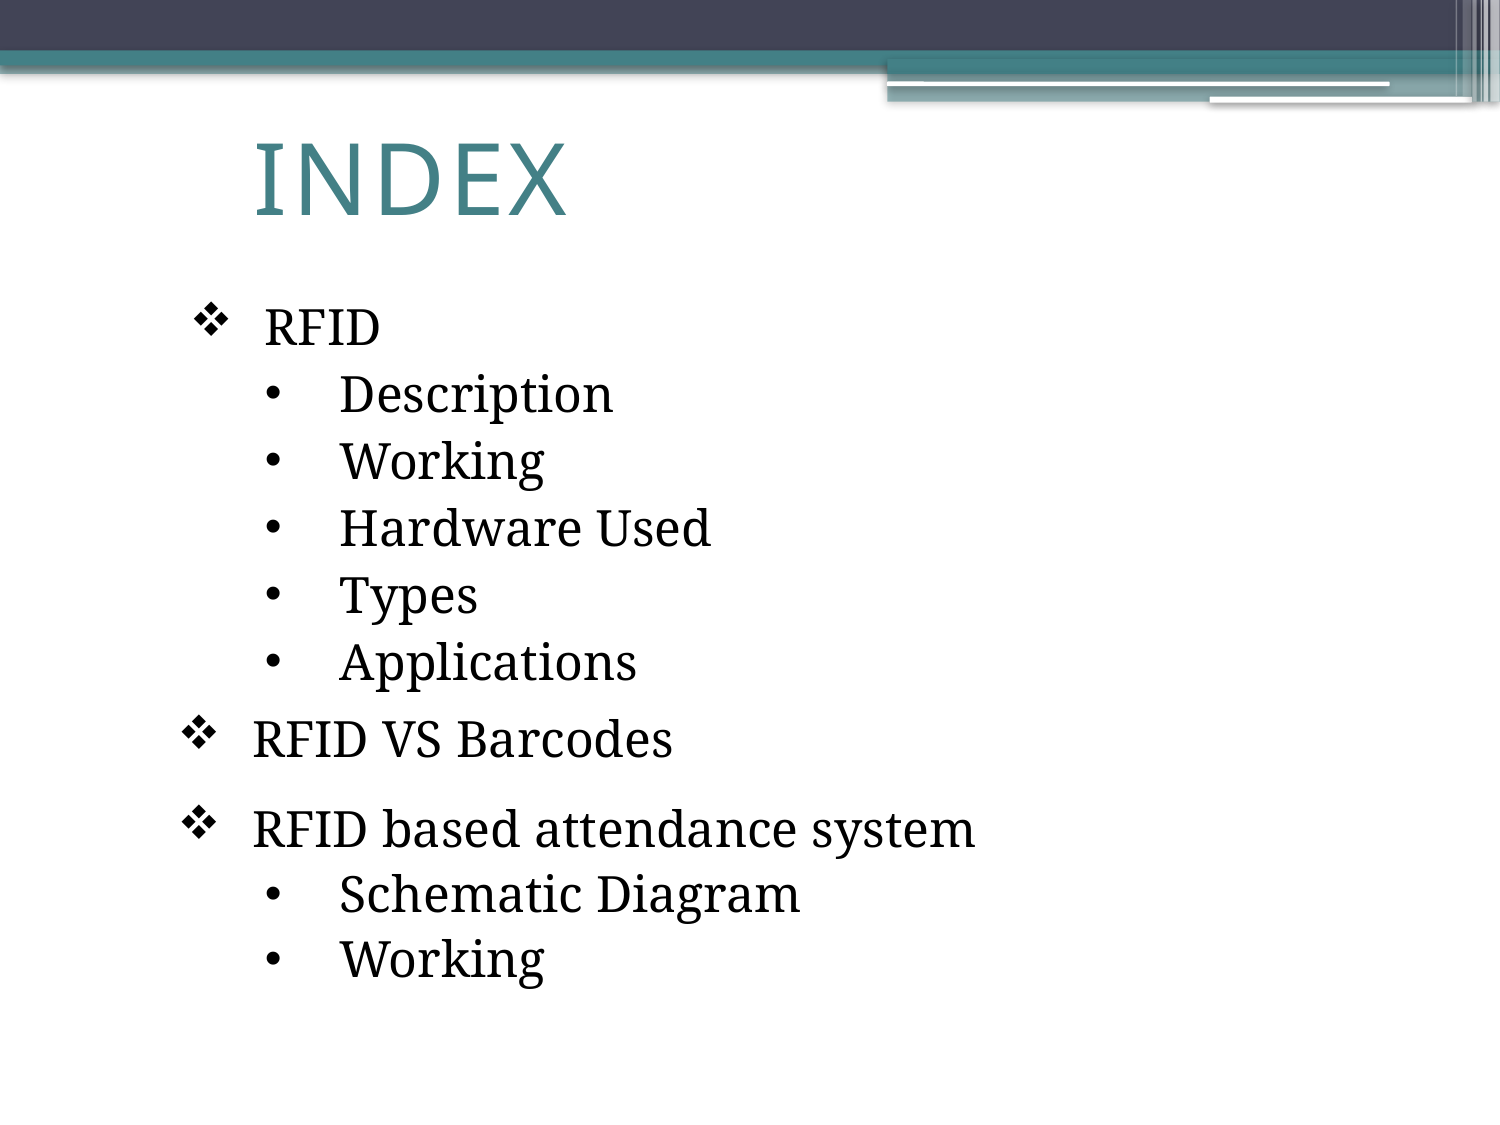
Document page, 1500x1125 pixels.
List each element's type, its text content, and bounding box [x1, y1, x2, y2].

text_box RFID Description Working Hardware Used Types Applications RFID VS Barcodes RFID based attendance system Schematic Diagram Working [175, 288, 1075, 988]
title INDEX [200, 79, 620, 270]
